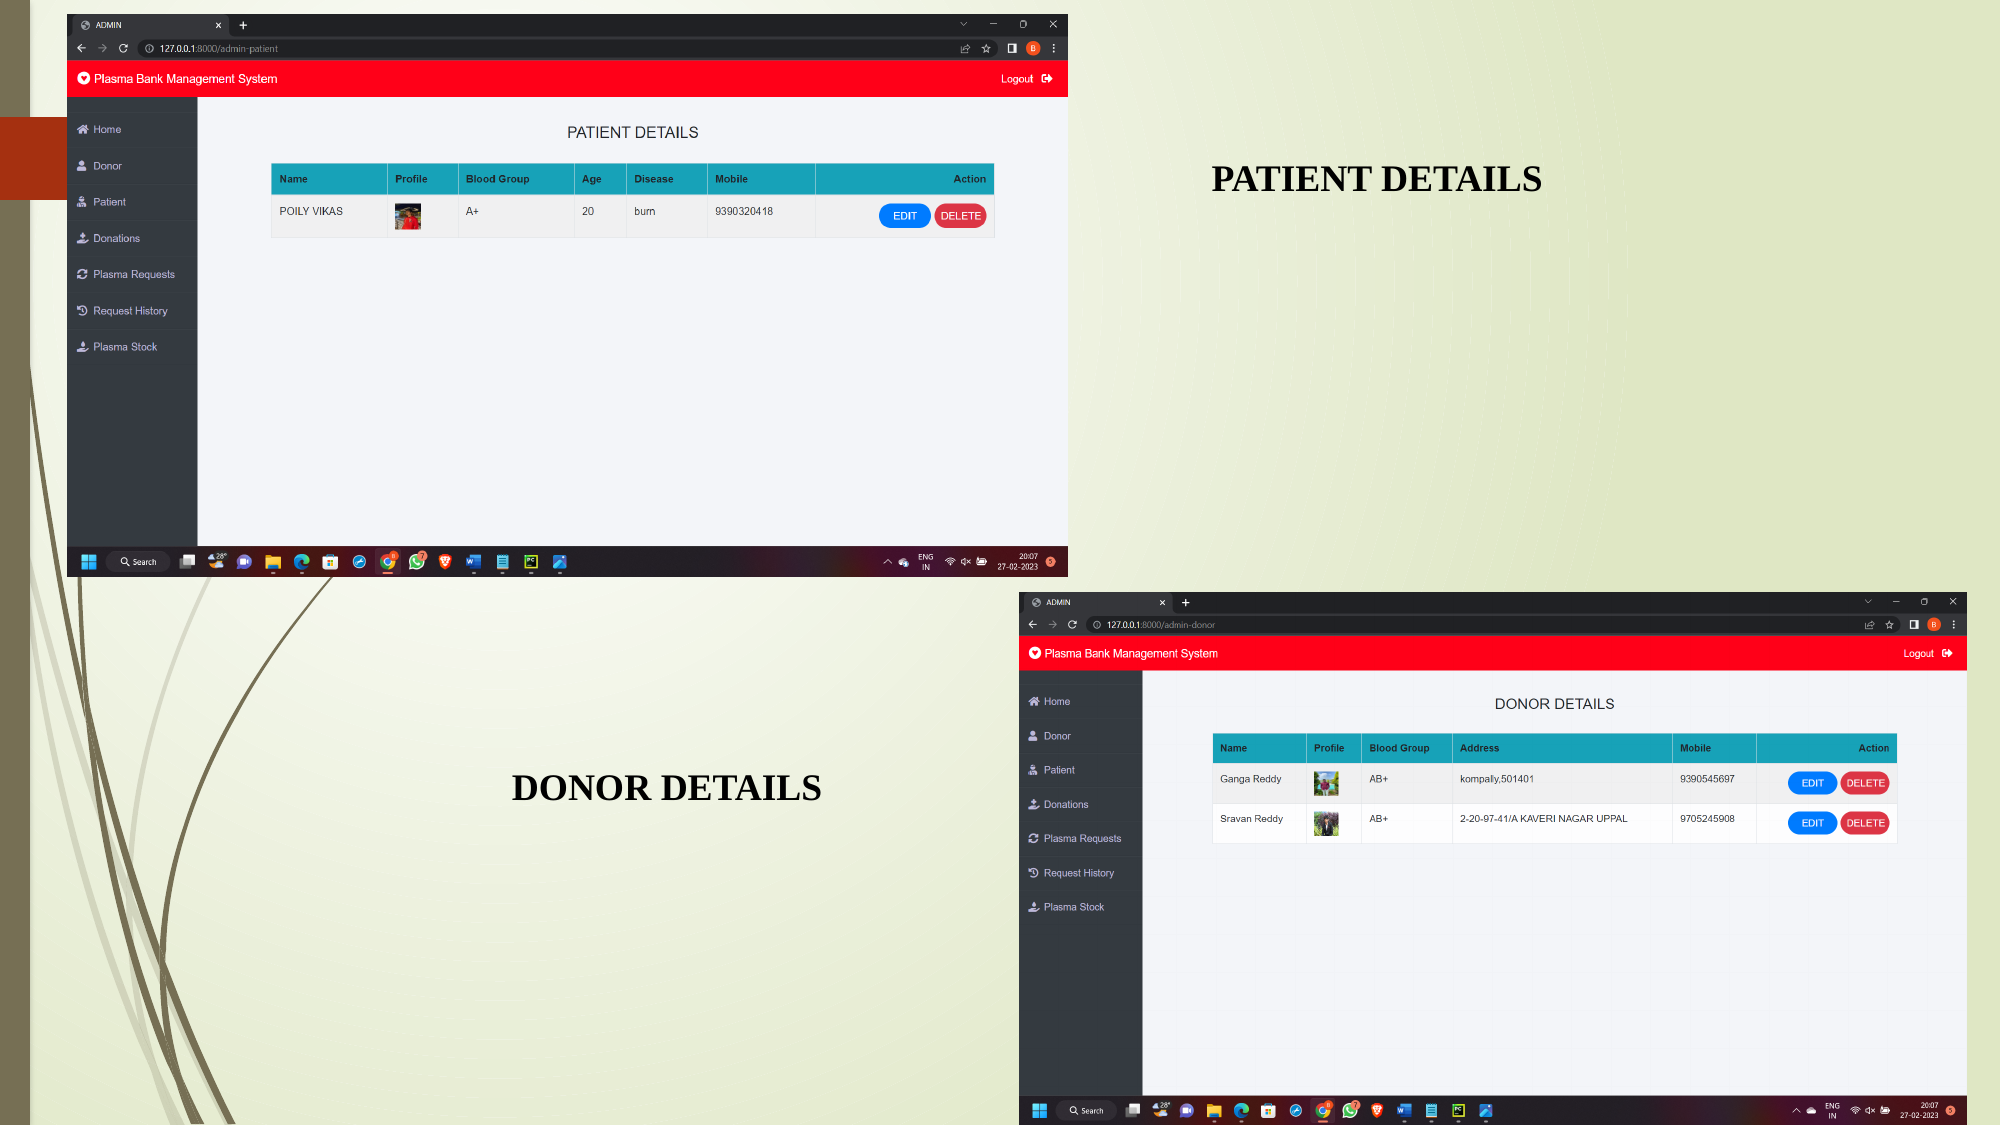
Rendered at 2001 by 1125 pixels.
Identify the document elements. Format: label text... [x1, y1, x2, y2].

text_box PATIENT DETAILS [1196, 146, 1644, 207]
picture [1019, 592, 1967, 1125]
picture [67, 13, 1068, 577]
text_box DONOR DETAILS [497, 755, 981, 816]
